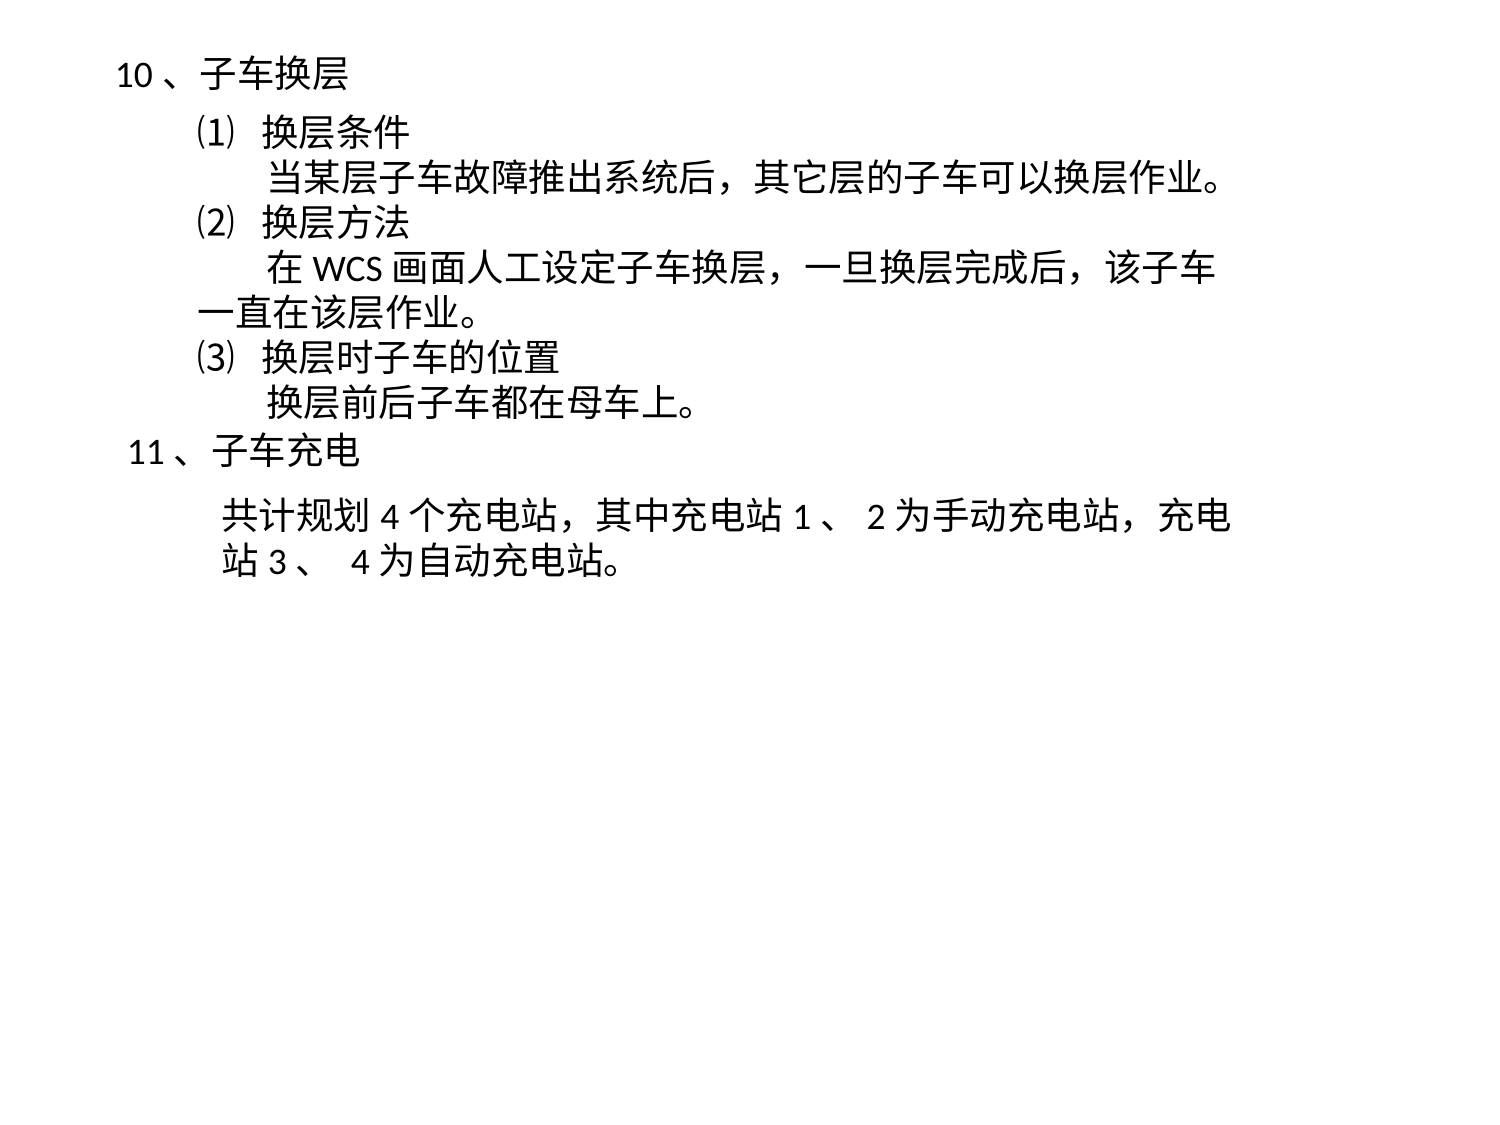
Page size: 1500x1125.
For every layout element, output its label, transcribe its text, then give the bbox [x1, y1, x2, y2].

text_box ⑴ 换层条件 当某层子车故障推出系统后，其它层的子车可以换层作业。 ⑵ 换层方法 在WCS画面人工设定子车换层，一旦换层完成后，该子车一直在该层作业。 ⑶ 换层时子车的位置 换层前后子车都在母车上。 [182, 101, 1258, 477]
text_box 11、子车充电 [112, 419, 745, 480]
text_box 10、子车换层 [100, 42, 733, 103]
text_box 共计规划4个充电站，其中充电站1、2为手动充电站，充电站3、 4为自动充电站。 [206, 484, 1282, 634]
